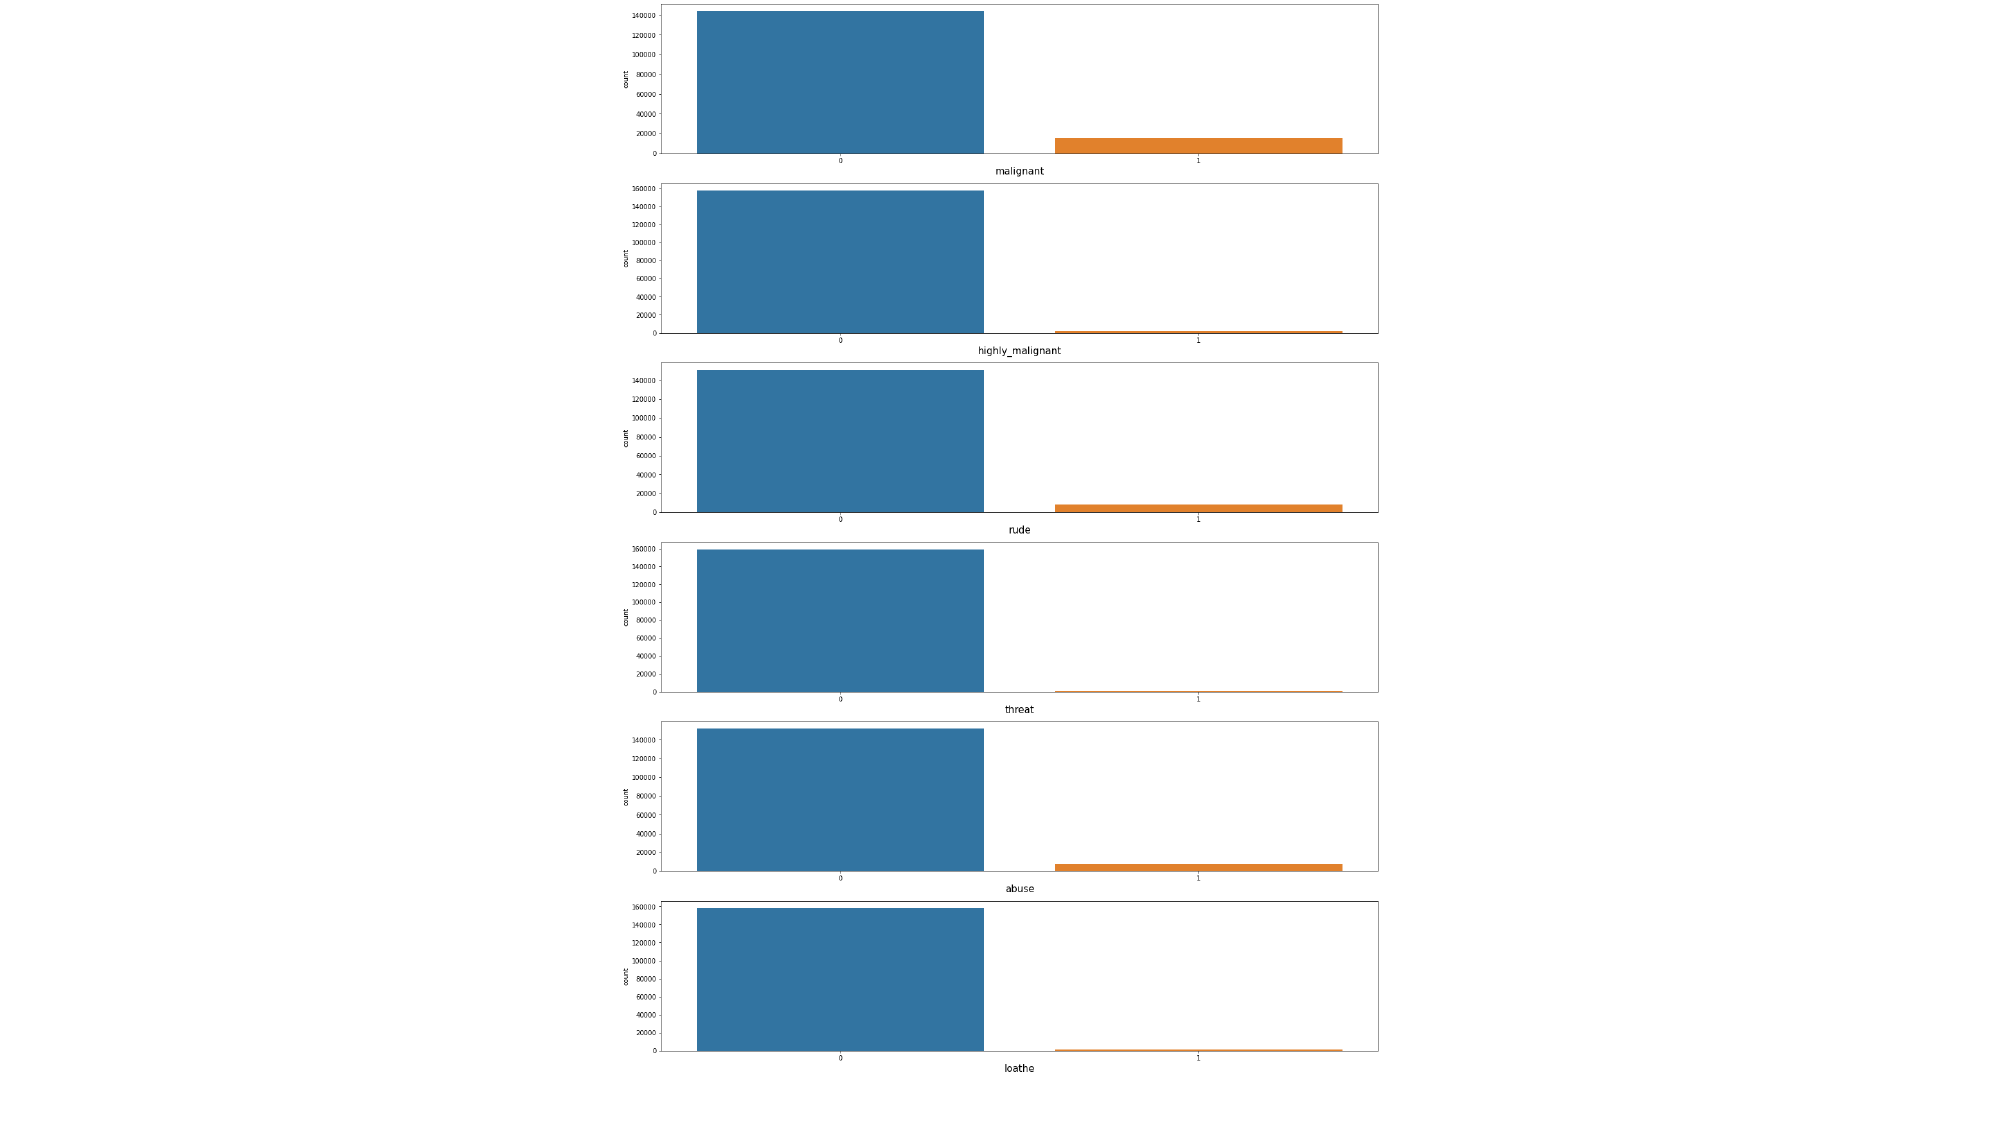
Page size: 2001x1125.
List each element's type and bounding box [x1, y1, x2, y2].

picture [618, 0, 1382, 1078]
